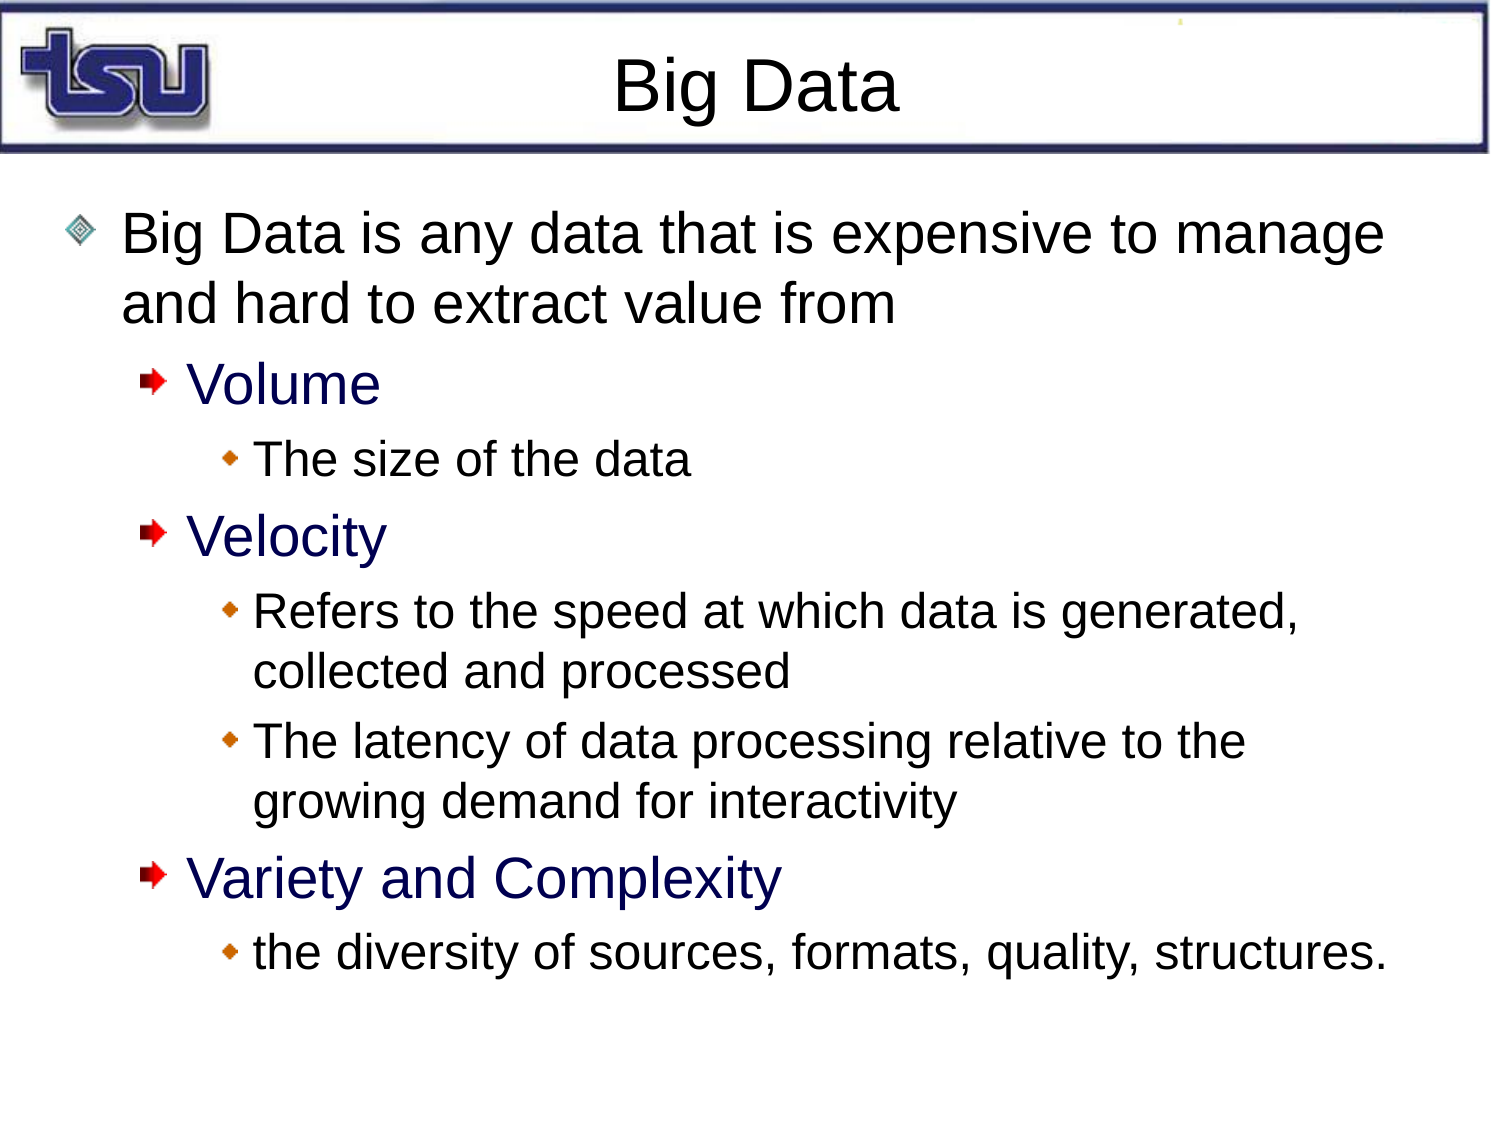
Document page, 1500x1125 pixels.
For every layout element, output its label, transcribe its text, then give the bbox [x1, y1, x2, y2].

picture [0, 0, 225, 154]
list Big Data is any data that is expensive to manage and hard to extract value from Volume The size of the data Velocity Refers to the speed at which data is generated, collected and processed The latency of data processing relative to the growing demand for interactivity Variety and Complexity the diversity of sources, formats, quality, structures. [50, 187, 1425, 1013]
picture [215, 445, 238, 468]
picture [140, 861, 167, 889]
picture [140, 519, 167, 547]
picture [1288, 0, 1491, 154]
title Big Data [225, 0, 1288, 163]
picture [140, 368, 167, 395]
picture [65, 214, 96, 246]
picture [215, 596, 238, 620]
picture [215, 726, 238, 750]
picture [215, 938, 238, 962]
